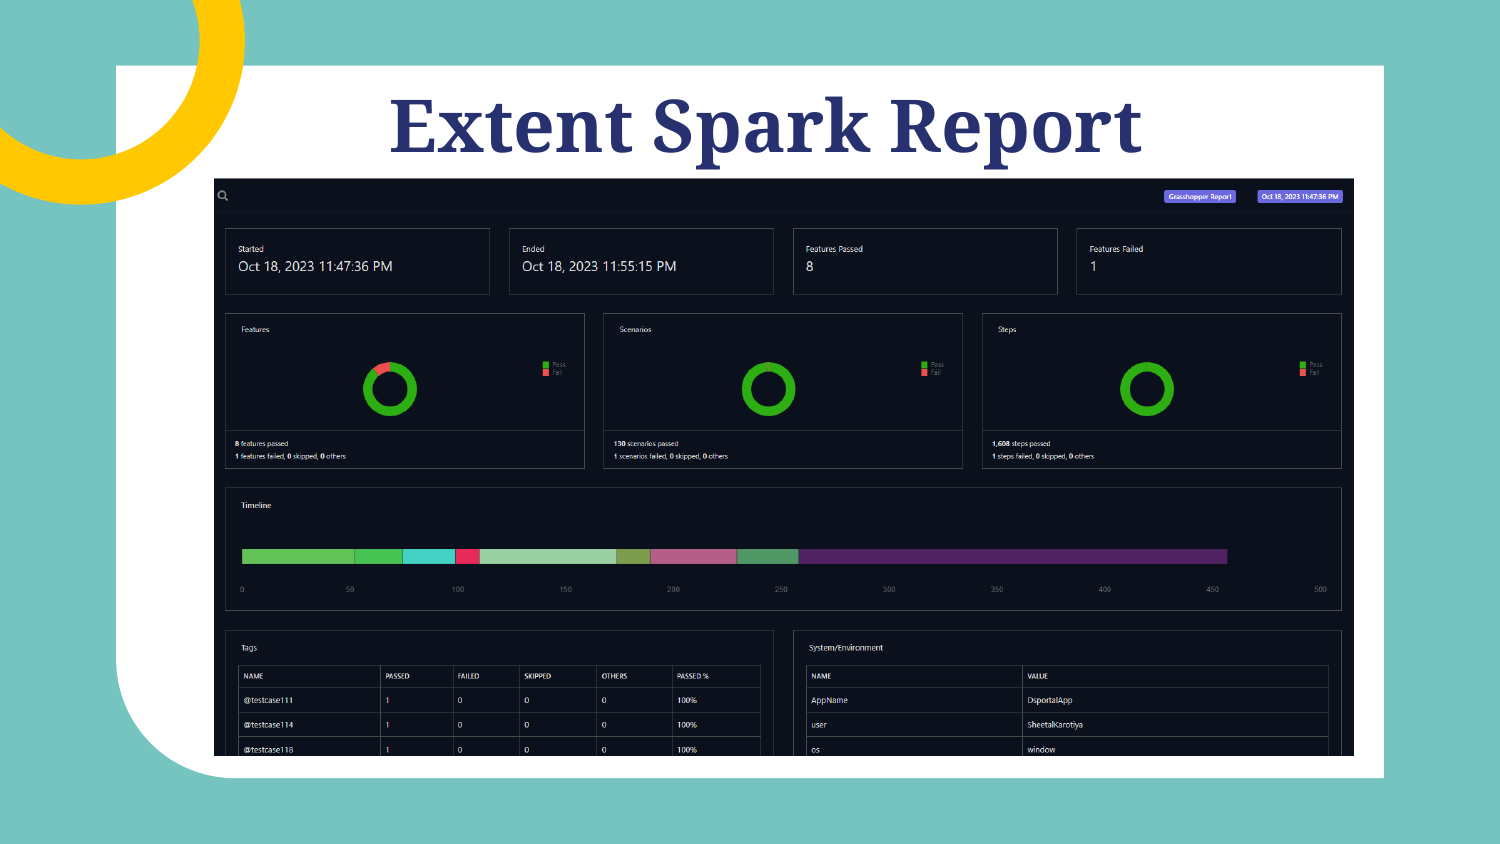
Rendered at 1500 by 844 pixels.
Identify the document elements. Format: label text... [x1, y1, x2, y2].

picture [214, 177, 1355, 756]
title Extent Spark Report [374, 64, 1203, 171]
